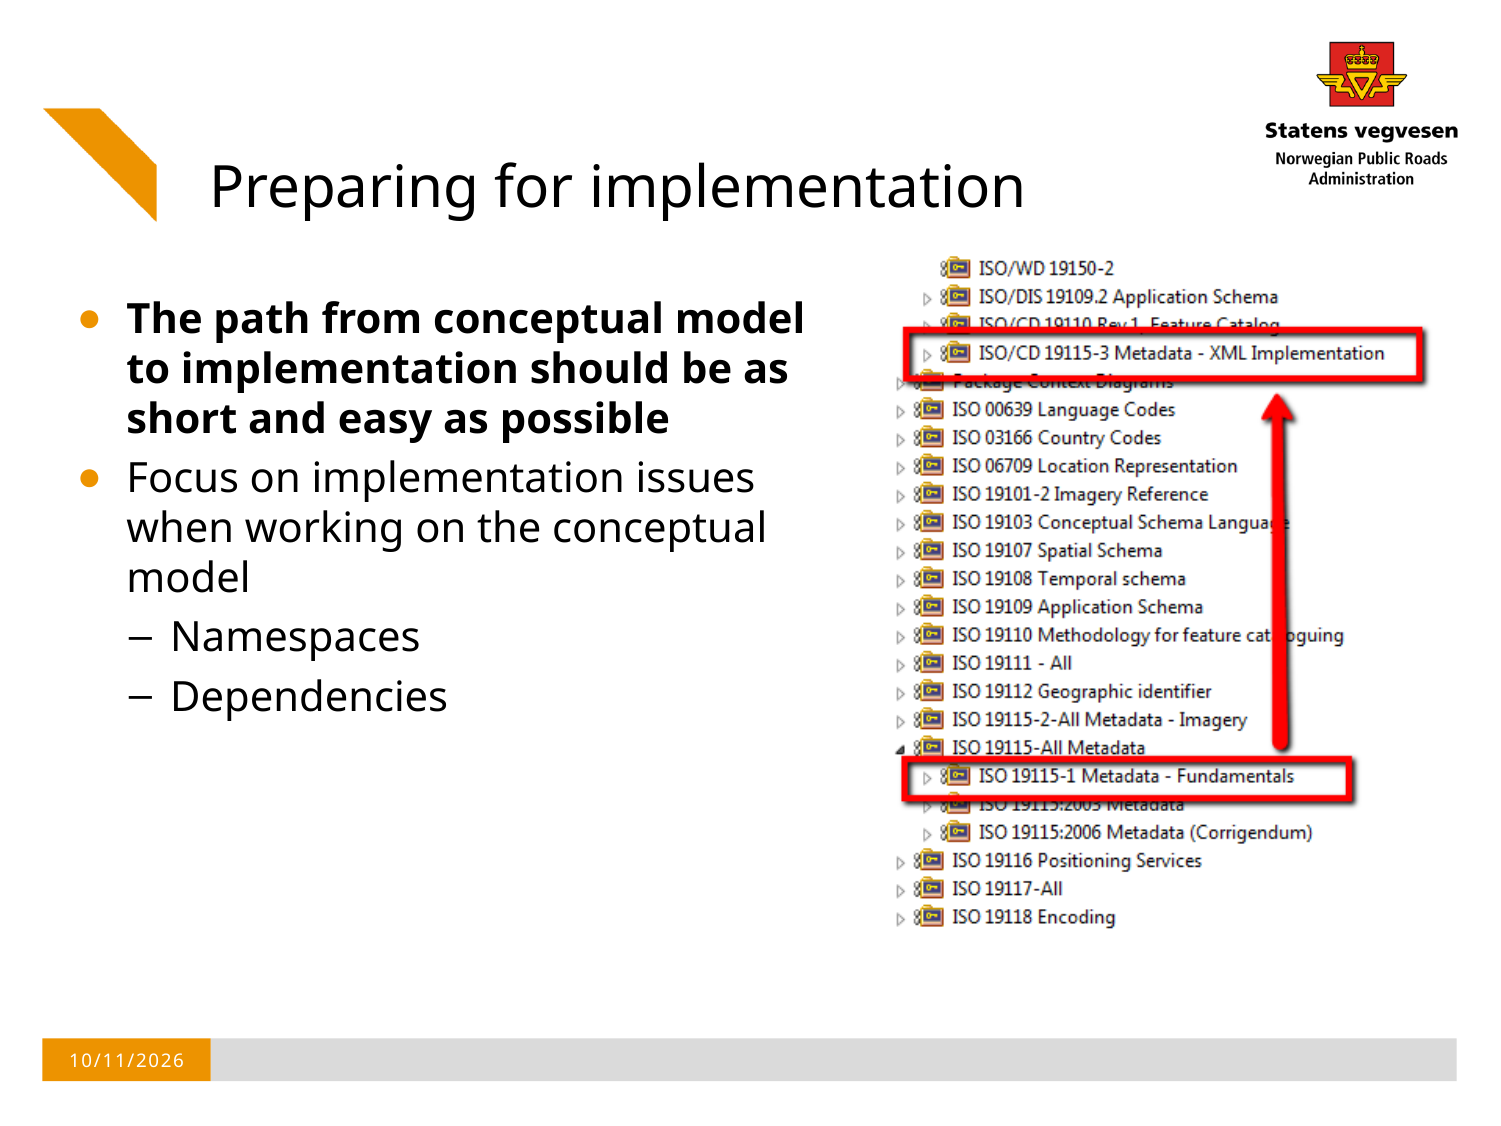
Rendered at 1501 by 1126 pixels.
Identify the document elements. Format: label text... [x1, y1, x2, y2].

picture [824, 255, 1462, 930]
picture [1265, 41, 1458, 185]
picture [0, 0, 167, 230]
list The path from conceptual model to implementation should be as short and easy as possible Focus on implementation issues when working on the conceptual model Namespaces Dependencies [76, 291, 826, 997]
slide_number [42, 1047, 211, 1076]
title Preparing for implementation [209, 149, 1358, 251]
